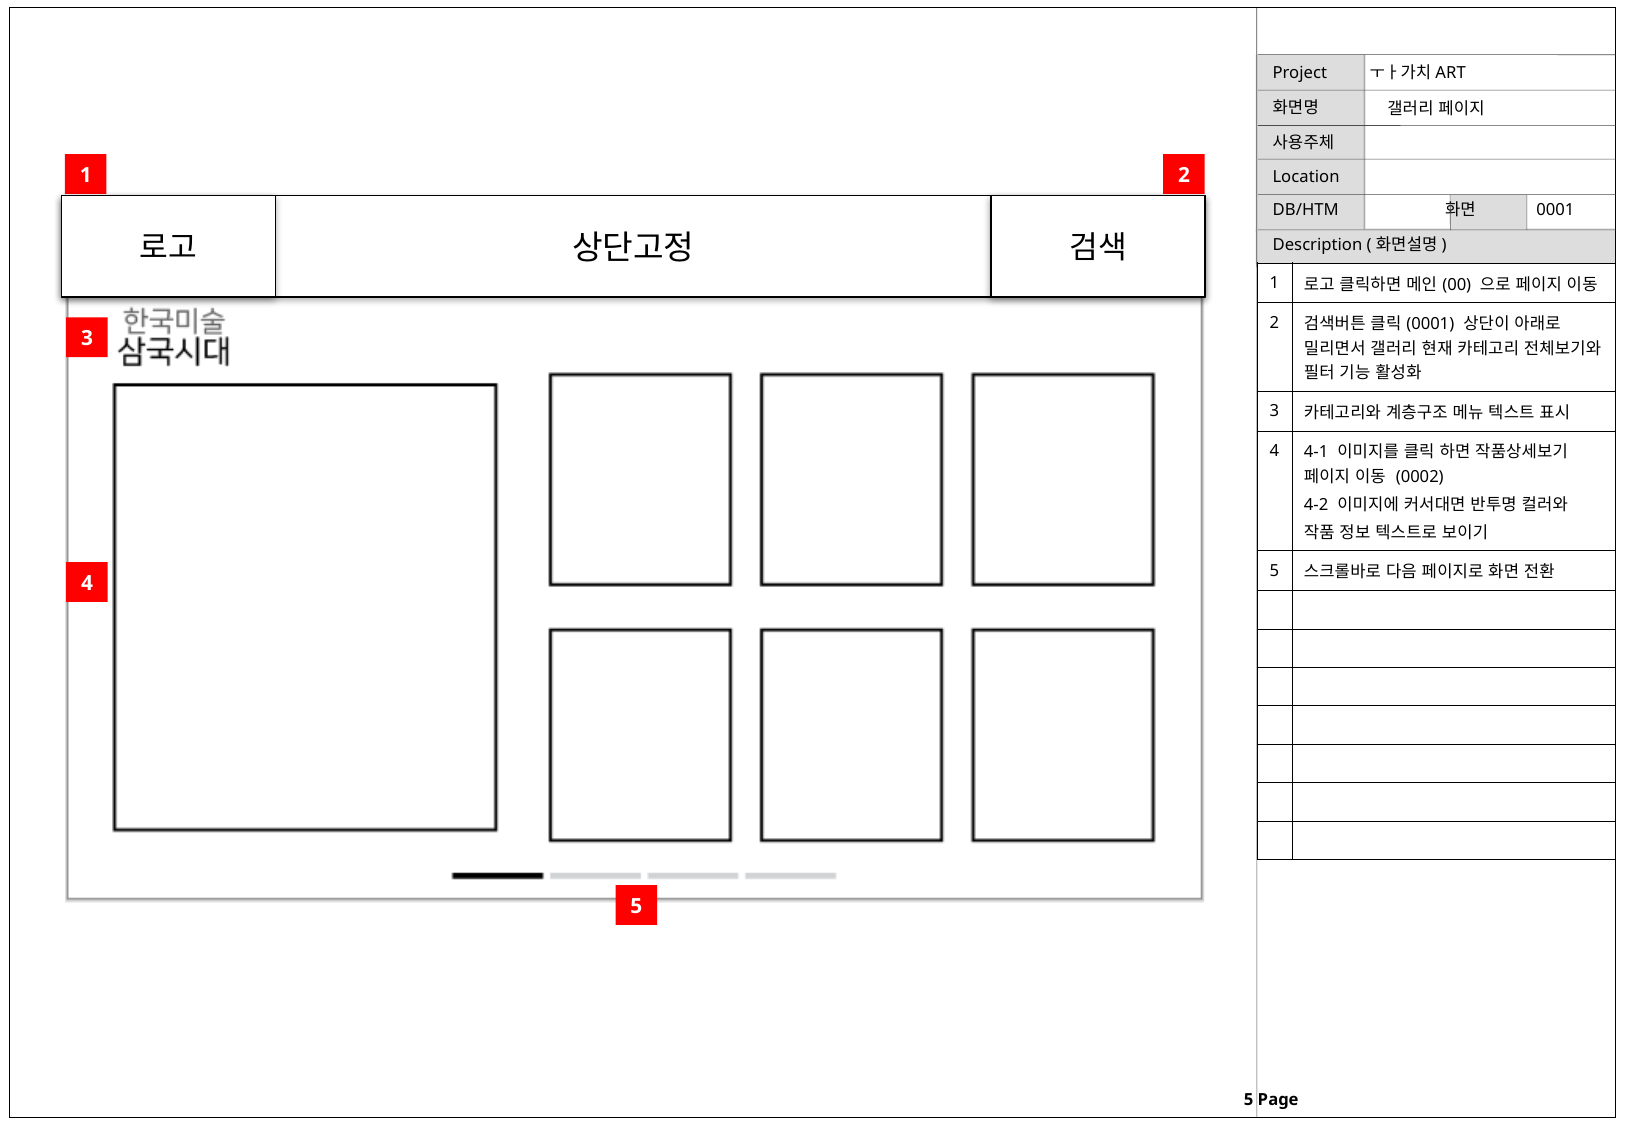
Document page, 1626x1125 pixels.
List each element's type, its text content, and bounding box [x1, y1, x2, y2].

table_cell [1258, 706, 1292, 744]
text_box 0001 [1521, 191, 1590, 227]
table_cell 검색버튼 클릭(0001) 상단이 아래로 밀리면서 갤러리 현재 카테고리 전체보기와 필터 기능 활성화 [1293, 303, 1615, 391]
table_cell [1293, 630, 1615, 667]
table_header 로고 클릭하면 메인(00) 으로 페이지 이동 [1293, 264, 1615, 302]
table_header 1 [1258, 264, 1292, 302]
table_cell 카테고리와 계층구조 메뉴 텍스트 표시 [1293, 392, 1615, 431]
text_box 갤러리 페이지 [1372, 90, 1501, 125]
table_cell [1258, 822, 1292, 859]
text_box 5 [615, 913, 658, 925]
table_cell [1293, 591, 1615, 629]
table_cell [1258, 591, 1292, 629]
table_cell [1258, 630, 1292, 667]
table_cell [1258, 783, 1292, 821]
table_cell 4-1 이미지를 클릭 하면 작품상세보기 페이지 이동 (0002) 4-2 이미지에 커서대면 반투명 컬러와 작품 정보 텍스트로 보이기 [1293, 432, 1615, 550]
table_cell 4 [1258, 432, 1292, 550]
table_cell [1293, 783, 1615, 821]
table_cell 5 [1258, 551, 1292, 590]
text_box 2 [1163, 154, 1205, 175]
table_cell [1293, 668, 1615, 705]
table_cell [1293, 822, 1615, 859]
table_cell [1293, 706, 1615, 744]
table_cell 3 [1258, 392, 1292, 431]
table_cell 스크롤바로 다음 페이지로 화면 전환 [1293, 551, 1615, 590]
table_cell [1258, 668, 1292, 705]
table_cell 2 [1258, 303, 1292, 391]
picture [50, 177, 1223, 906]
table_cell [1258, 745, 1292, 782]
text_box 1 [64, 154, 107, 175]
table_cell [1293, 745, 1615, 782]
